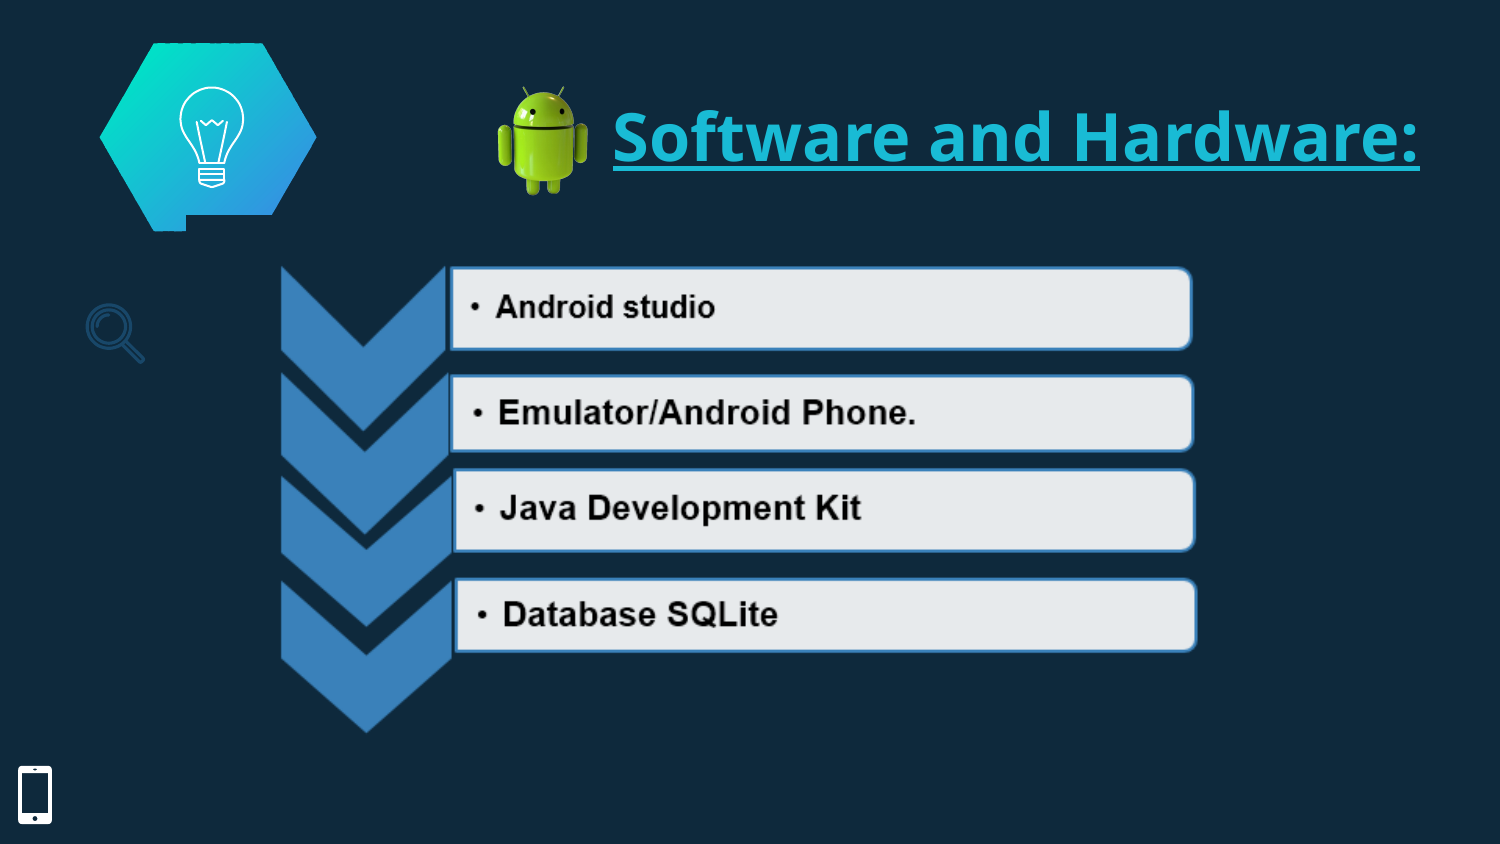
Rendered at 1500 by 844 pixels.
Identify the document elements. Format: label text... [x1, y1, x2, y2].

text_box [18, 765, 52, 825]
picture [186, 214, 1348, 747]
title Software and Hardware: [600, 83, 1500, 190]
picture [482, 83, 599, 199]
